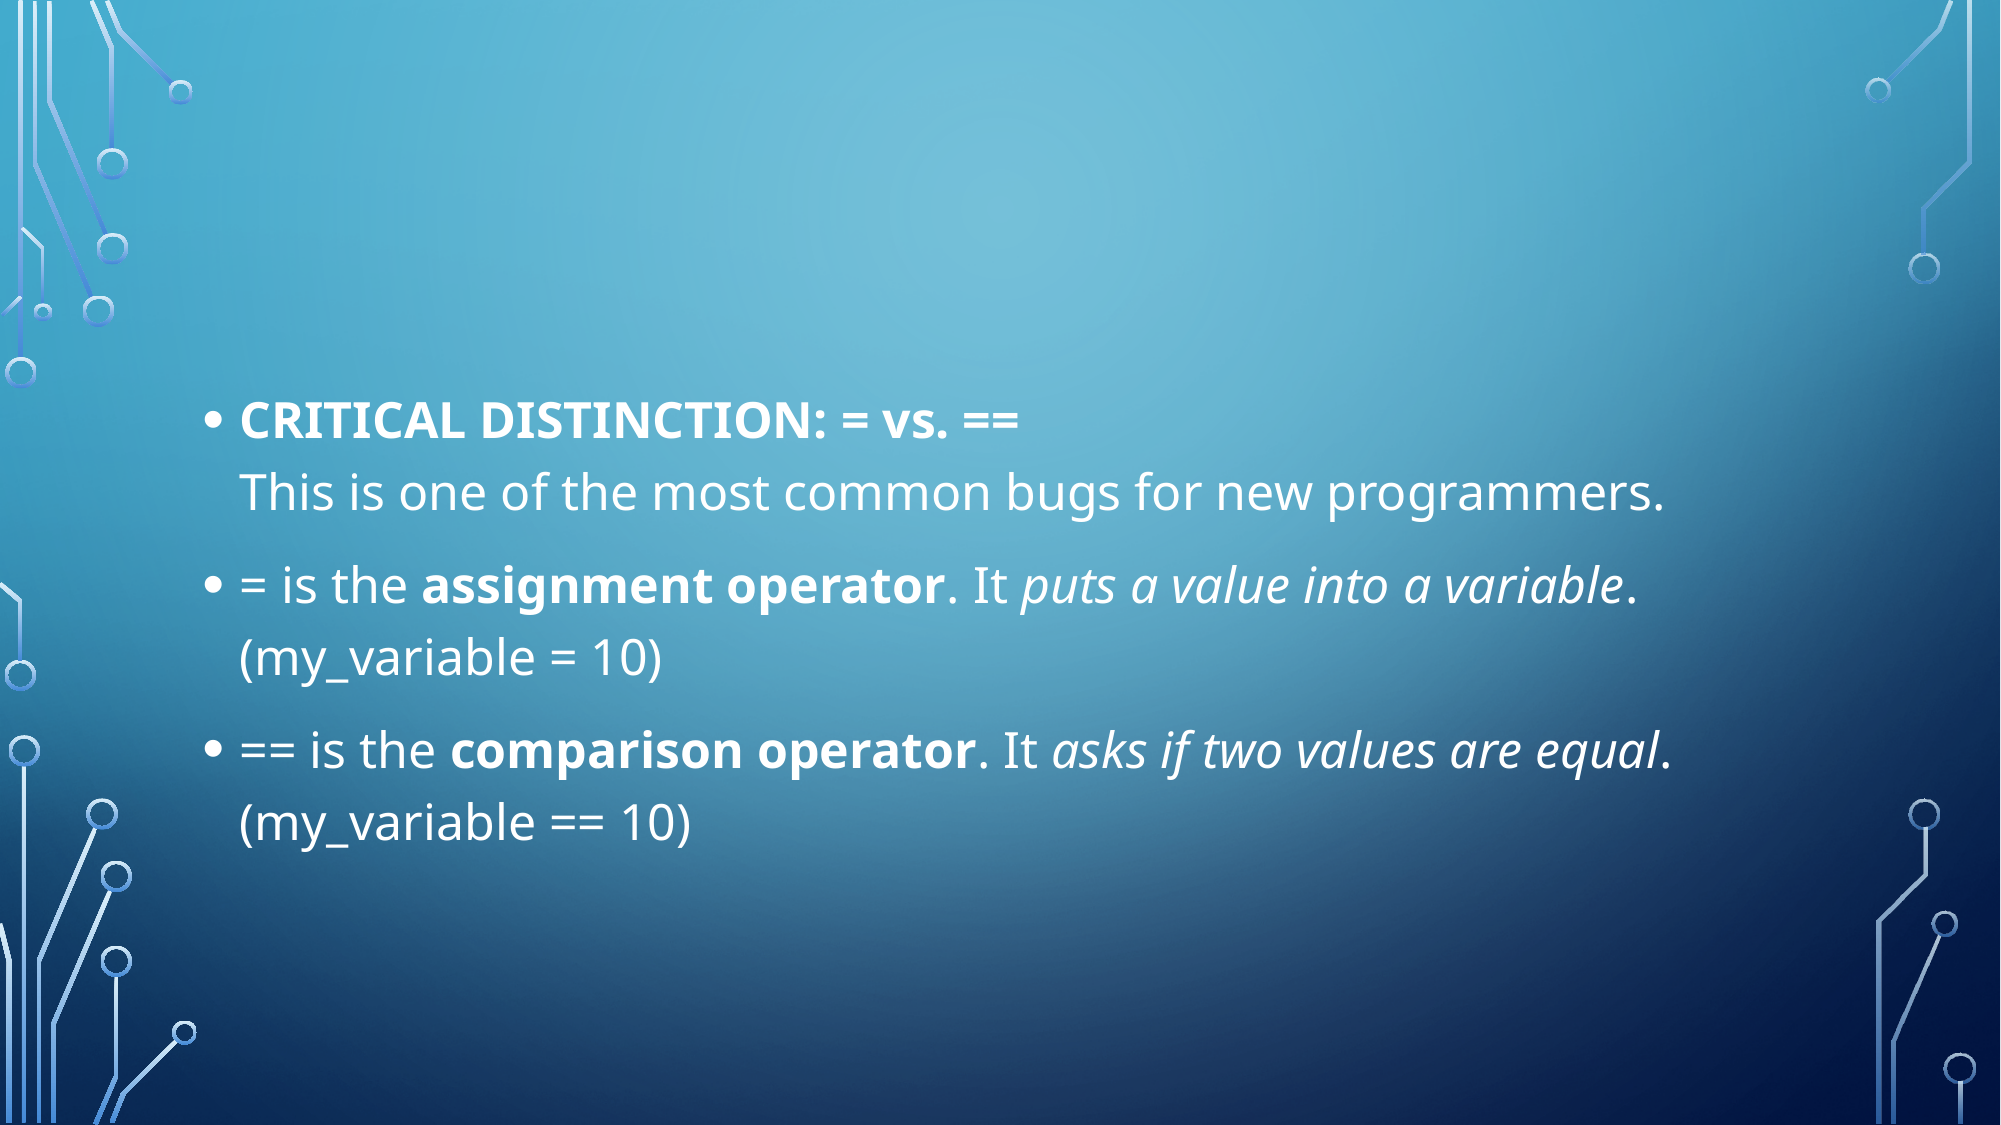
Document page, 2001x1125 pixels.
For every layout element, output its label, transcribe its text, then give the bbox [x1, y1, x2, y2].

list CRITICAL DISTINCTION: = vs. == This is one of the most common bugs for new programmers. = is the assignment operator. It puts a value into a variable. (my_variable = 10) == is the comparison operator. It asks if two values are equal. (my_variable == 10) [187, 369, 1813, 950]
